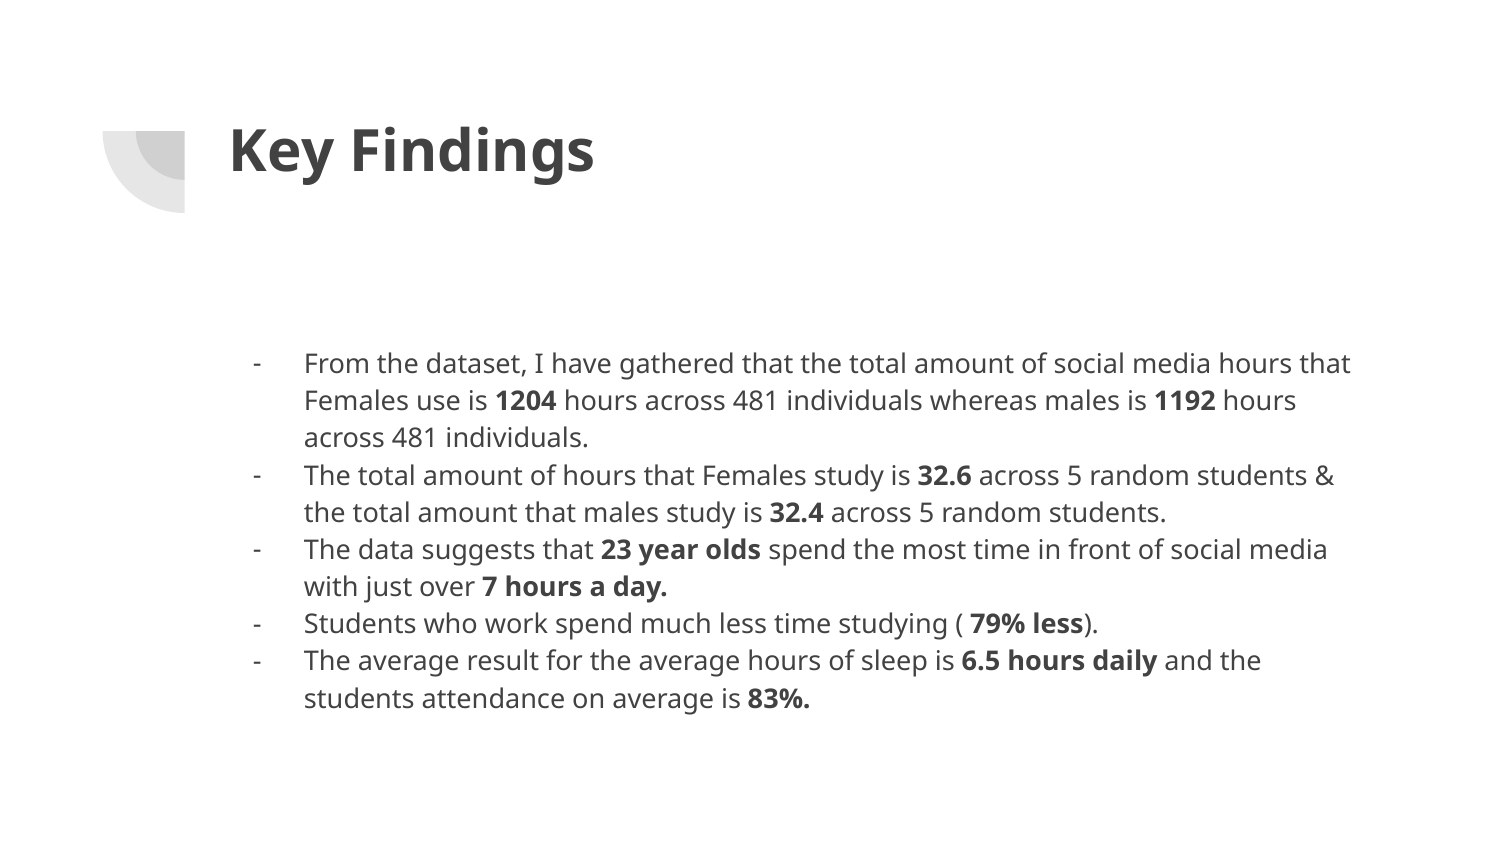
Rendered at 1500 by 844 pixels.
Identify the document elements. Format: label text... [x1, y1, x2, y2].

list From the dataset, I have gathered that the total amount of social media hours that Females use is 1204 hours across 481 individuals whereas males is 1192 hours across 481 individuals. The total amount of hours that Females study is 32.6 across 5 random students & the total amount that males study is 32.4 across 5 random students. The data suggests that 23 year olds spend the most time in front of social media with just over 7 hours a day. Students who work spend much less time studying ( 79% less). The average result for the average hours of sleep is 6.5 hours daily and the students attendance on average is 83%. [213, 326, 1368, 744]
title Key Findings [213, 98, 1368, 263]
